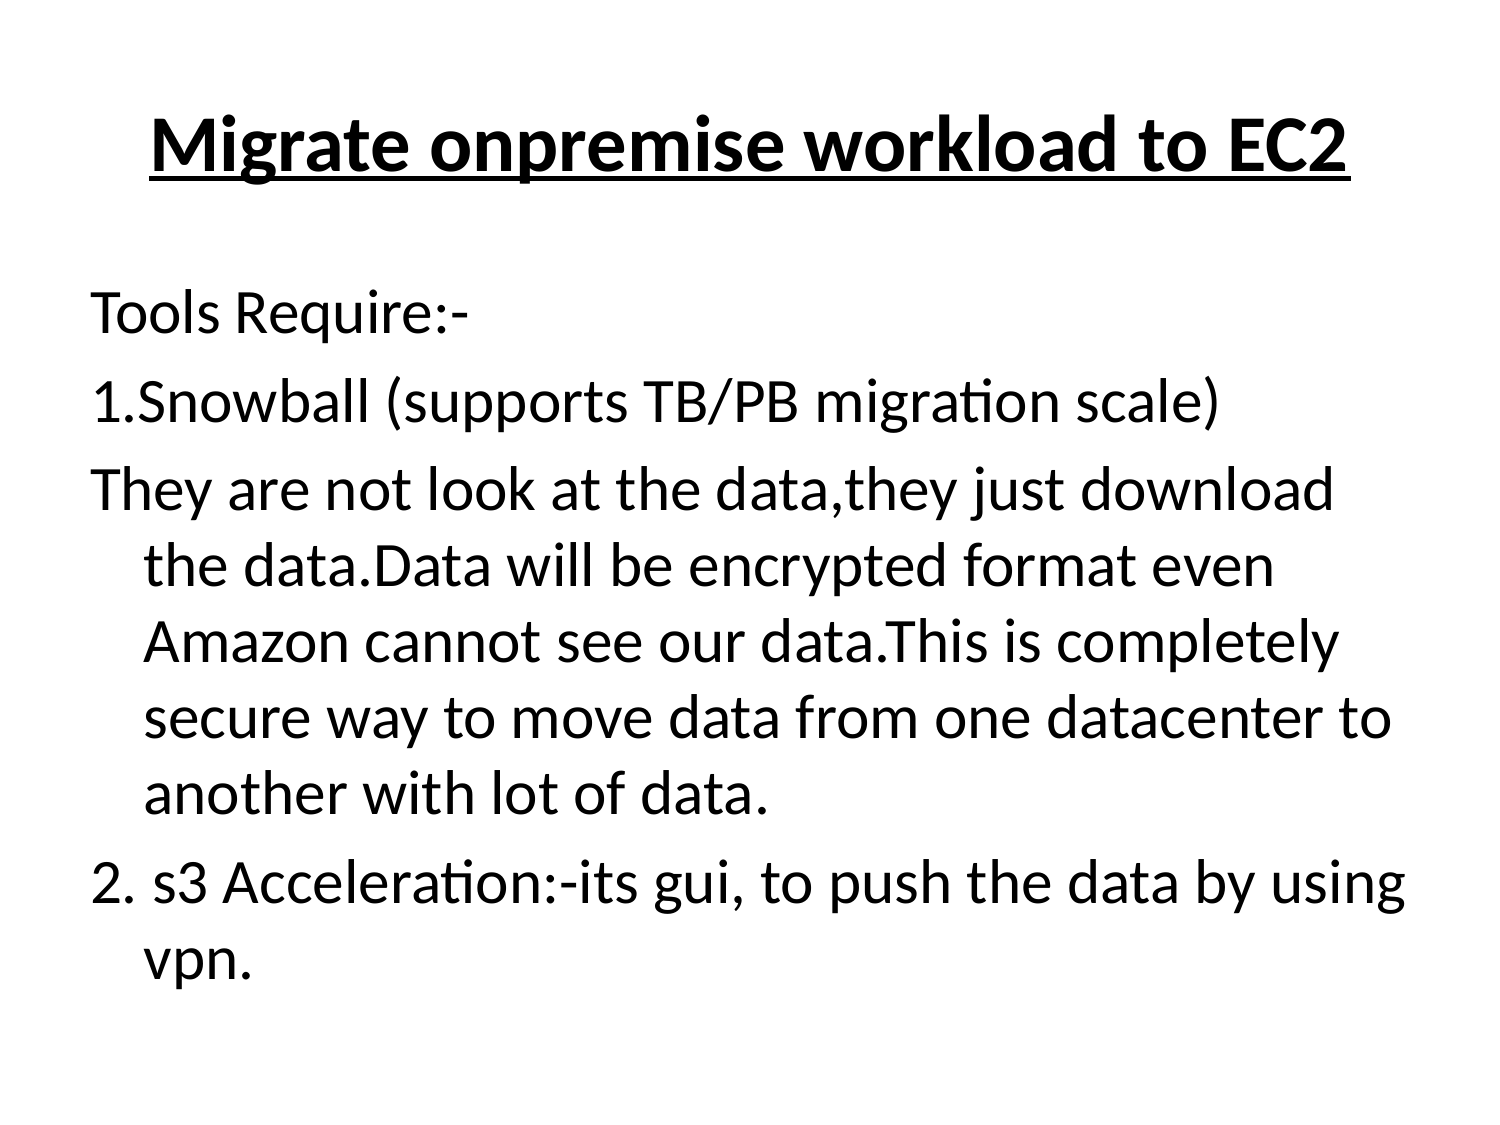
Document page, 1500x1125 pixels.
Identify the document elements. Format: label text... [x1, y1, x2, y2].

list Tools Require:- 1.Snowball (supports TB/PB migration scale) They are not look at the data,they just download the data.Data will be encrypted format even Amazon cannot see our data.This is completely secure way to move data from one datacenter to another with lot of data. 2. s3 Acceleration:-its gui, to push the data by using vpn. [75, 262, 1425, 1005]
title Migrate onpremise workload to EC2 [75, 45, 1425, 233]
